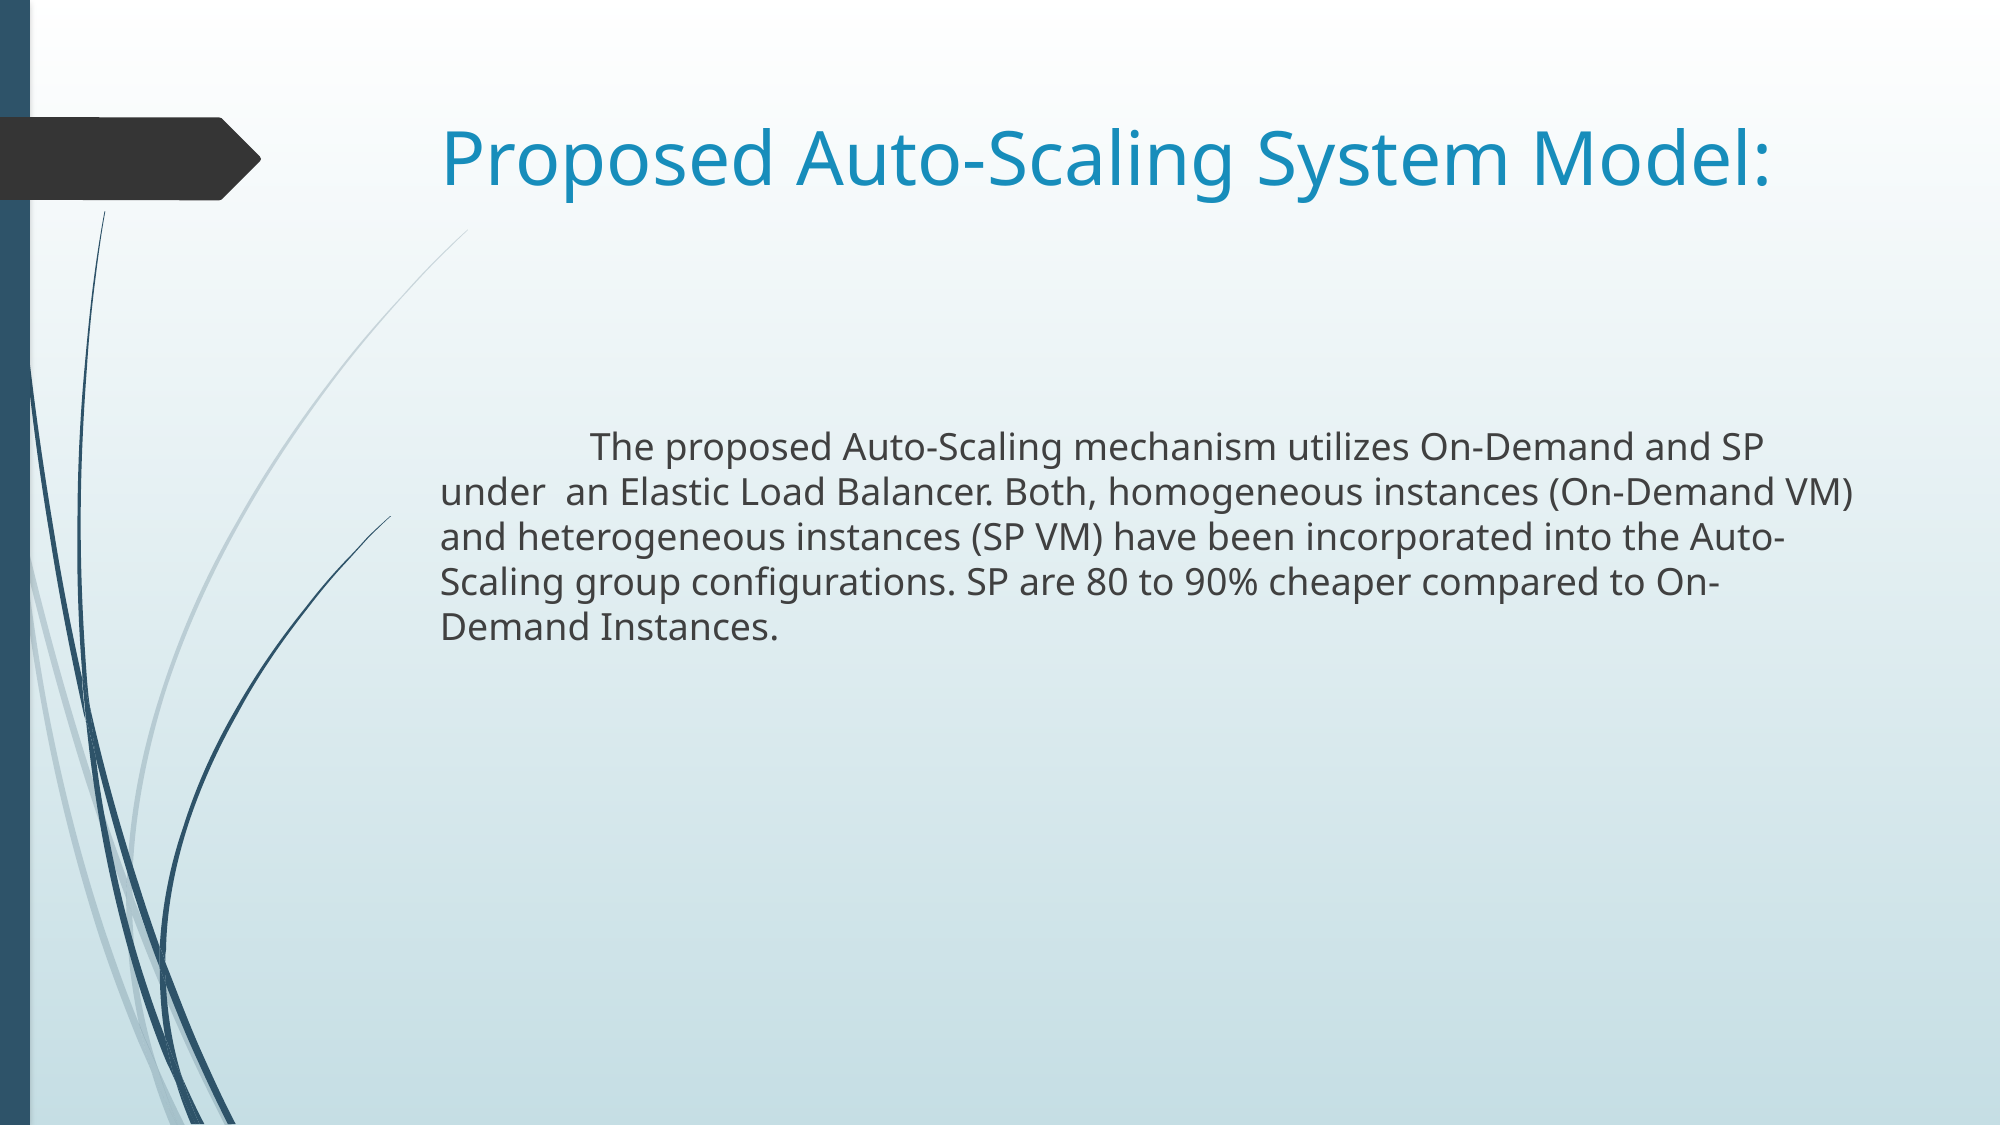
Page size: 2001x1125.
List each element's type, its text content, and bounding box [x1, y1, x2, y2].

title Proposed Auto-Scaling System Model: [425, 102, 1888, 313]
list The proposed Auto-Scaling mechanism utilizes On-Demand and SP under an Elastic Load Balancer. Both, homogeneous instances (On-Demand VM) and heterogeneous instances (SP VM) have been incorporated into the Auto-Scaling group configurations. SP are 80 to 90% cheaper compared to On-Demand Instances. [424, 350, 1888, 970]
